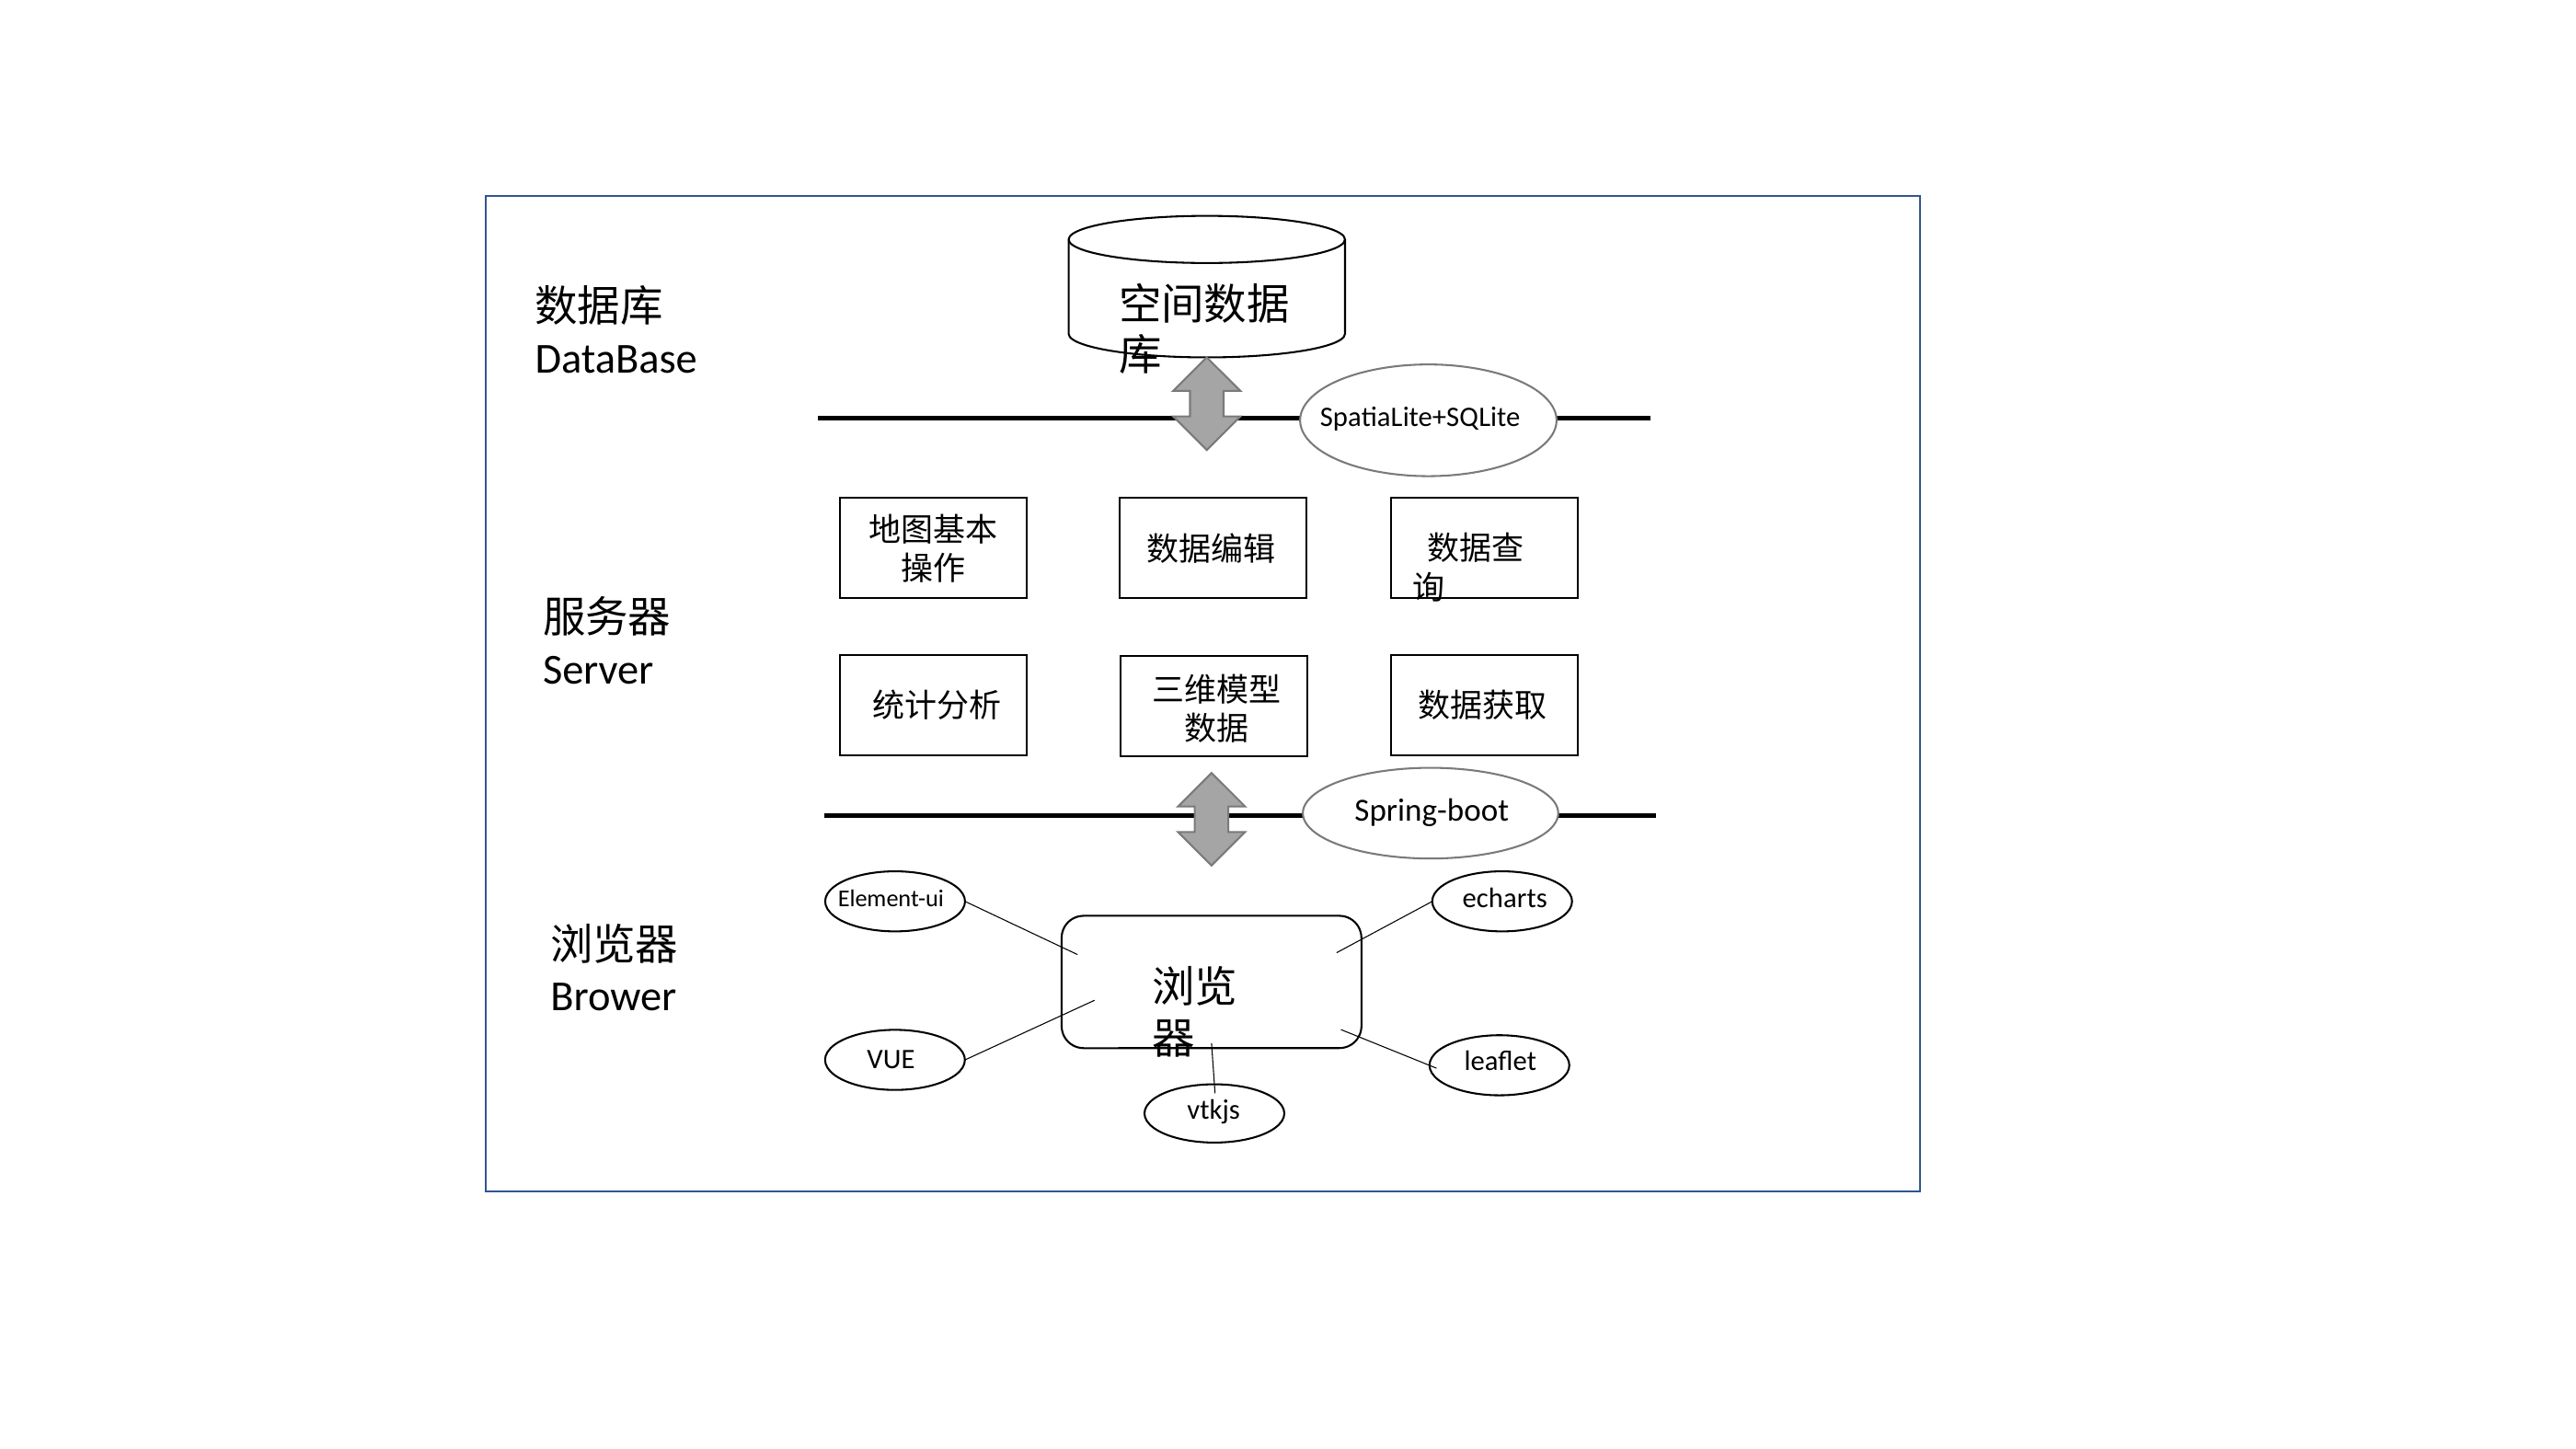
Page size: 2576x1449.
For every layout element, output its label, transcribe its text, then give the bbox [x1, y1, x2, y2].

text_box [1336, 901, 1432, 953]
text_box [964, 1000, 1095, 1061]
text_box [1429, 1034, 1570, 1097]
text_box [1340, 1029, 1437, 1069]
text_box [485, 195, 1921, 1192]
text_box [1211, 1042, 1215, 1094]
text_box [964, 901, 1078, 955]
text_box vtkjs [1173, 1084, 1281, 1132]
